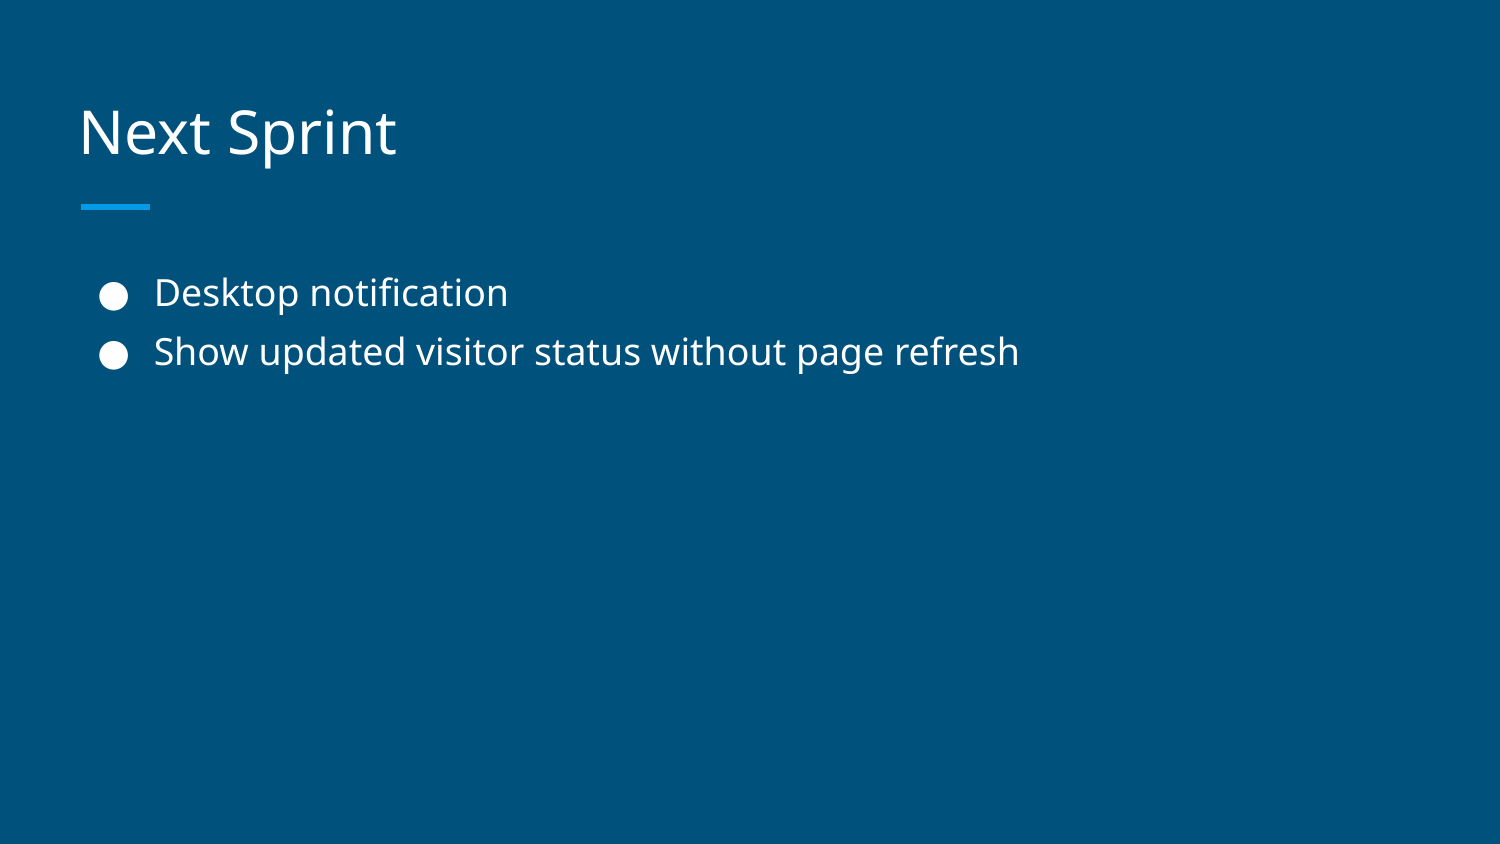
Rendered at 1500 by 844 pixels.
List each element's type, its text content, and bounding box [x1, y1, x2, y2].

title Next Sprint [63, 75, 1437, 188]
list Desktop notification Show updated visitor status without page refresh [63, 244, 1437, 750]
